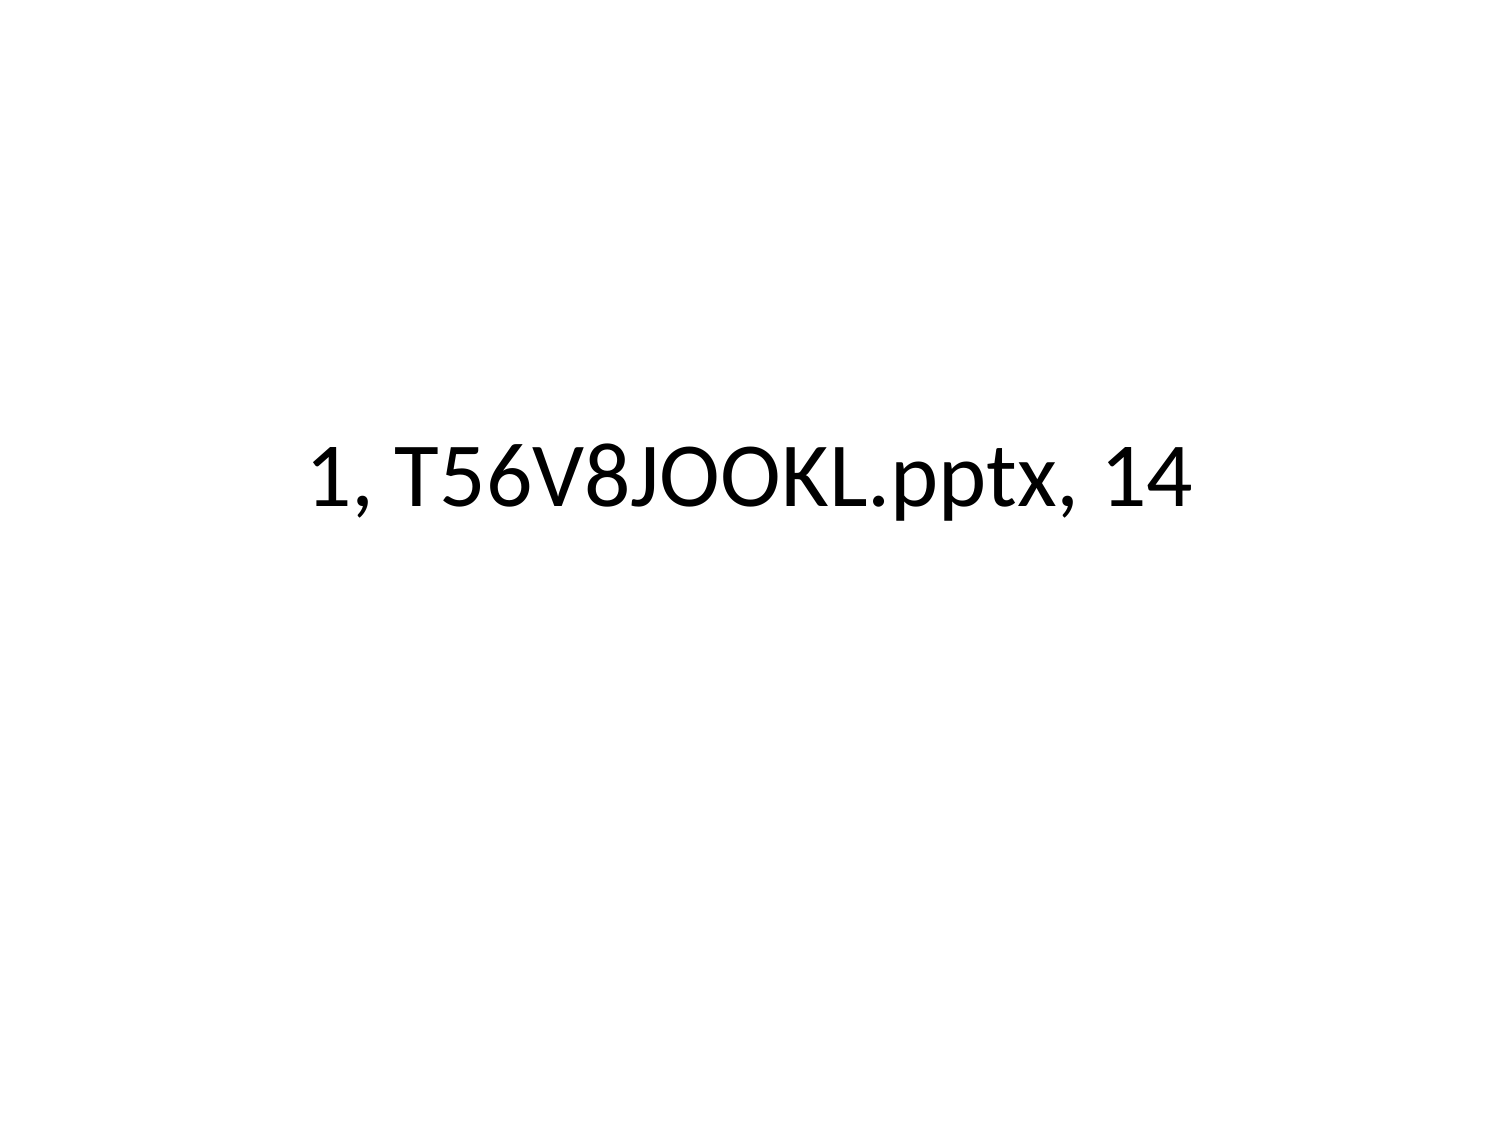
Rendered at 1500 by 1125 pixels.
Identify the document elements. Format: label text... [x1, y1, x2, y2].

title 1, T56V8JOOKL.pptx, 14 [112, 349, 1388, 591]
